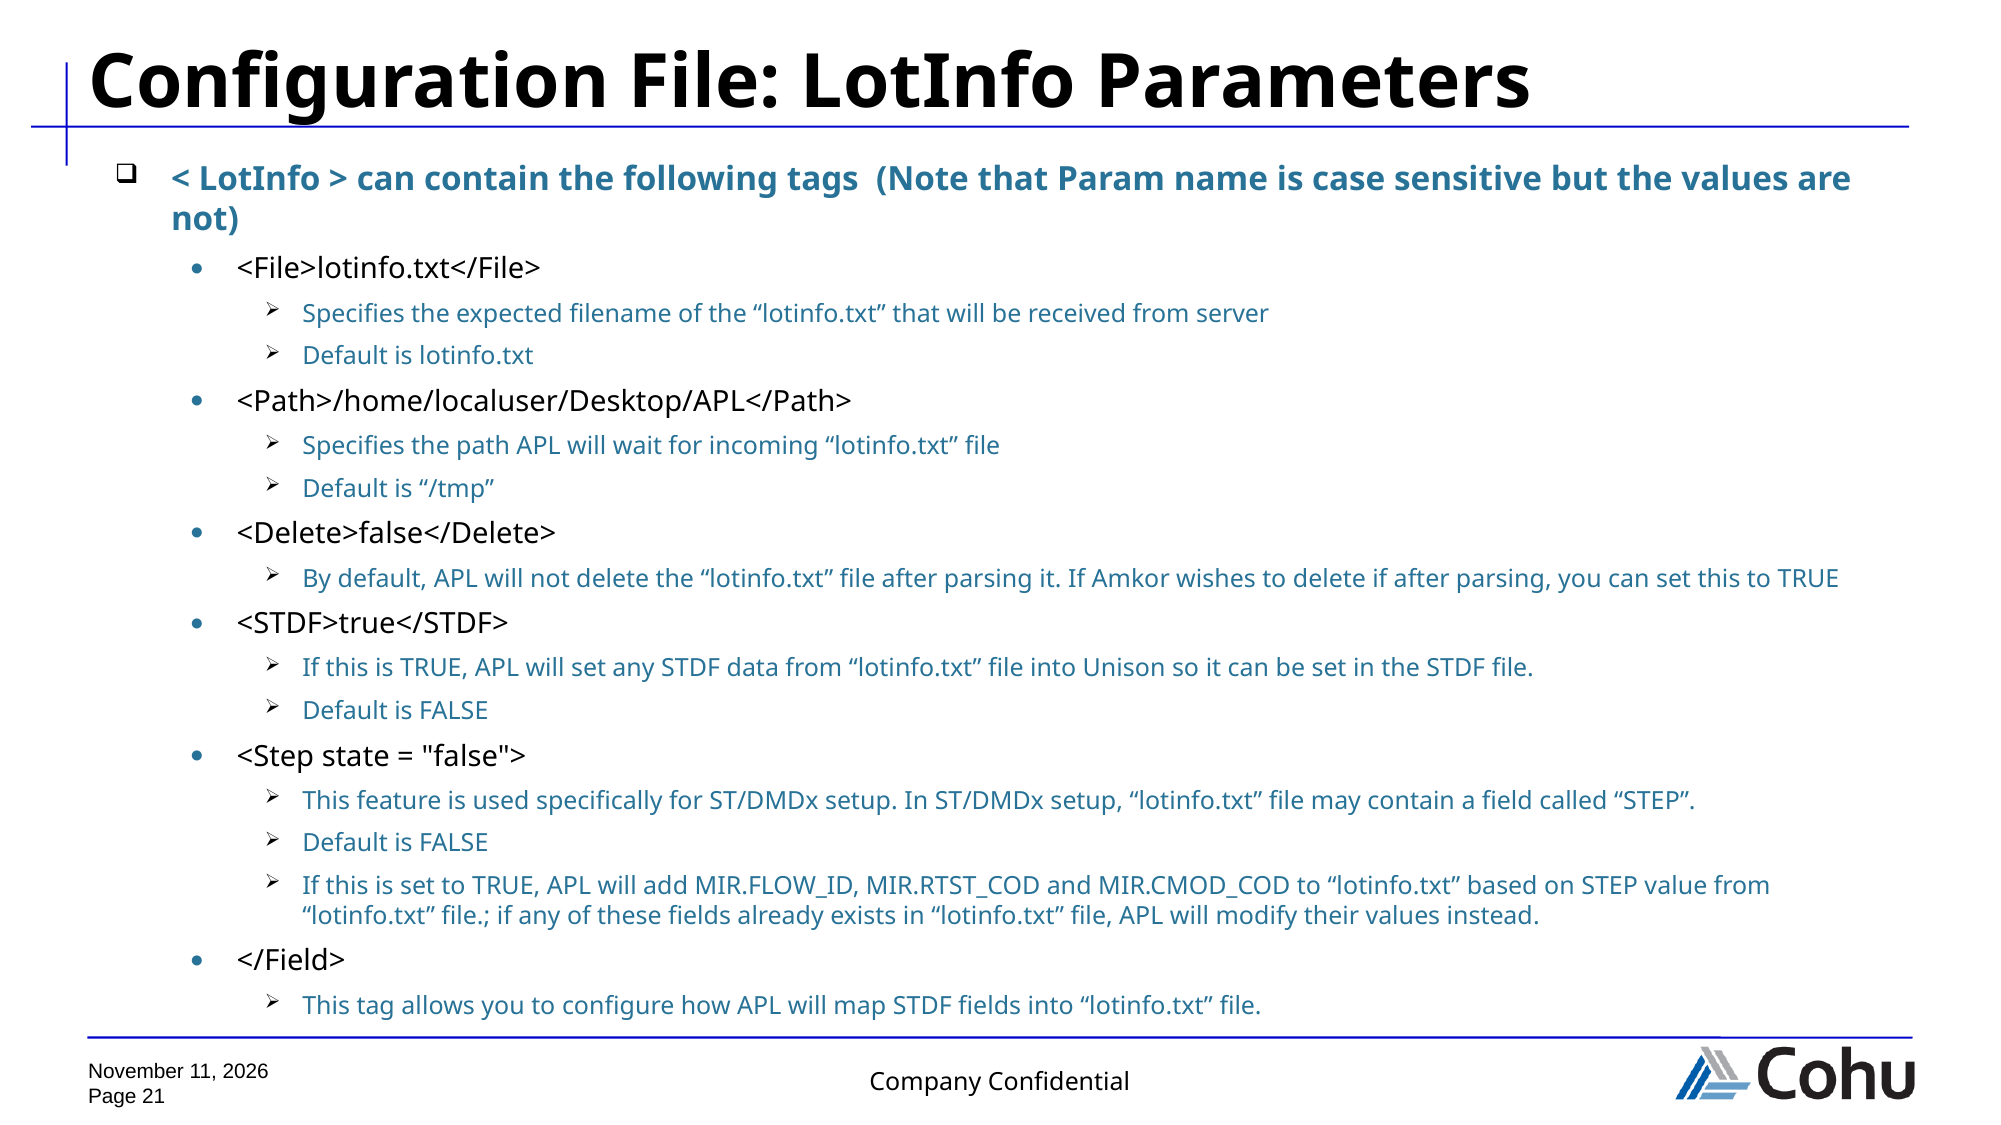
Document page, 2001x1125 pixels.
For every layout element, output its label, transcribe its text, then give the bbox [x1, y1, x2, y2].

list < LotInfo > can contain the following tags (Note that Param name is case sensitive but the values are not) <File>lotinfo.txt</File> Specifies the expected filename of the “lotinfo.txt” that will be received from server Default is lotinfo.txt <Path>/home/localuser/Desktop/APL</Path> Specifies the path APL will wait for incoming “lotinfo.txt” file Default is “/tmp” <Delete>false</Delete> By default, APL will not delete the “lotinfo.txt” file after parsing it. If Amkor wishes to delete if after parsing, you can set this to TRUE <STDF>true</STDF> If this is TRUE, APL will set any STDF data from “lotinfo.txt” file into Unison so it can be set in the STDF file. Default is FALSE <Step state = "false"> This feature is used specifically for ST/DMDx setup. In ST/DMDx setup, “lotinfo.txt” file may contain a field called “STEP”. Default is FALSE If this is set to TRUE, APL will add MIR.FLOW_ID, MIR.RTST_COD and MIR.CMOD_COD to “lotinfo.txt” based on STEP value from “lotinfo.txt” file.; if any of these fields already exists in “lotinfo.txt” file, APL will modify their values instead. </Field> This tag allows you to configure how APL will map STDF fields into “lotinfo.txt” file. [99, 149, 1900, 1008]
picture [1651, 1029, 1938, 1116]
title Configuration File: LotInfo Parameters [73, 0, 1901, 131]
